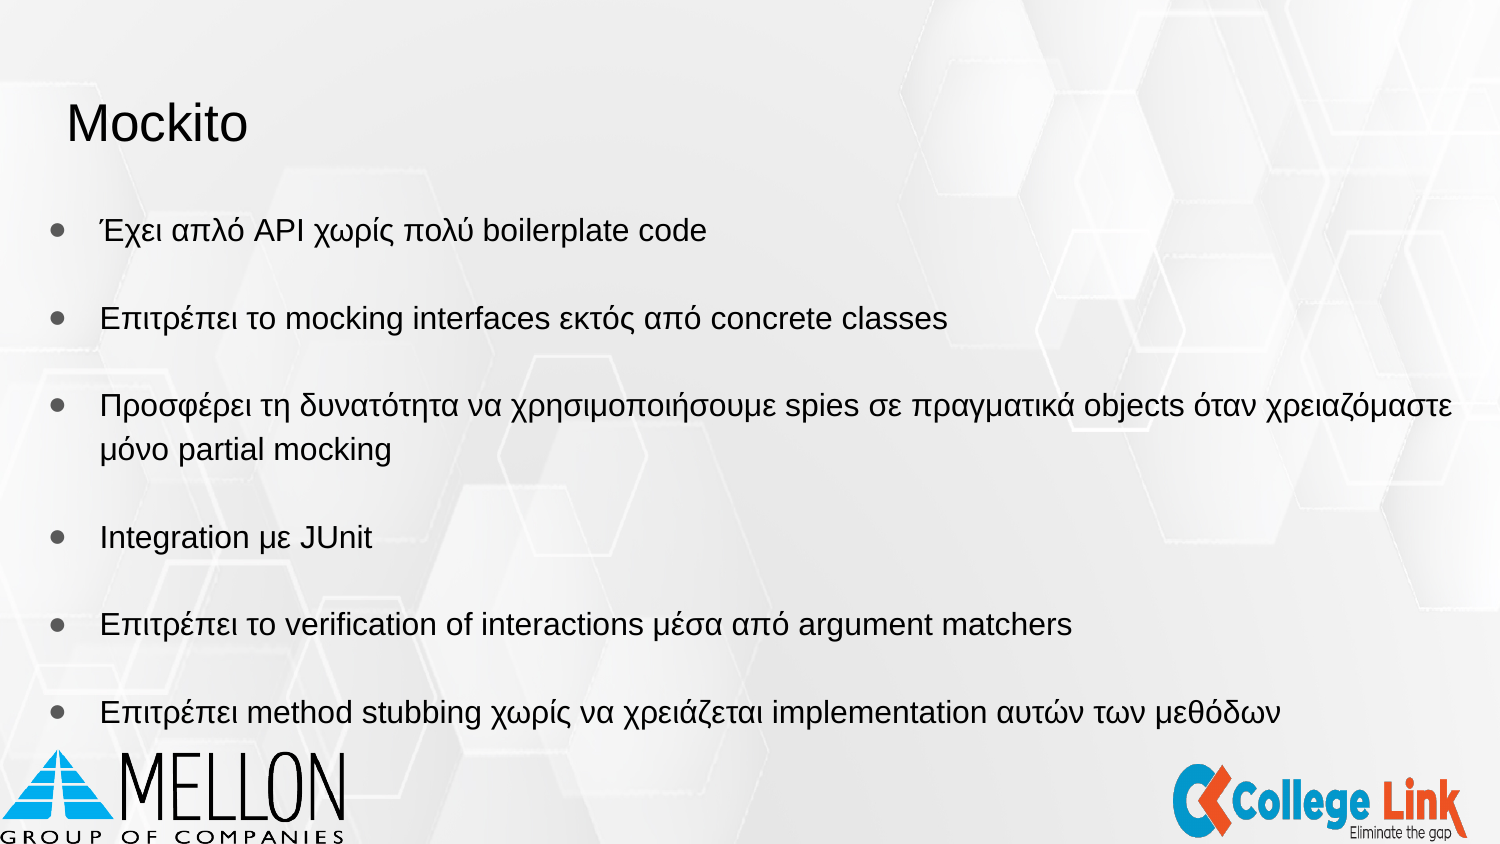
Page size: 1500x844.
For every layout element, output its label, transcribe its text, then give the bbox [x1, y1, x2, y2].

list Έχει απλό API χωρίς πολύ boilerplate code Επιτρέπει το mocking interfaces εκτός από concrete classes Προσφέρει τη δυνατότητα να χρησιμοποιήσουμε spies σε πραγματικά objects όταν χρειαζόμαστε μόνο partial mocking Integration με JUnit Επιτρέπει το verification of interactions μέσα από argument matchers Eπιτρέπει method stubbing χωρίς να χρειάζεται implementation αυτών των μεθόδων [15, 189, 1476, 750]
picture [0, 0, 1500, 844]
title Mockito [51, 72, 635, 167]
